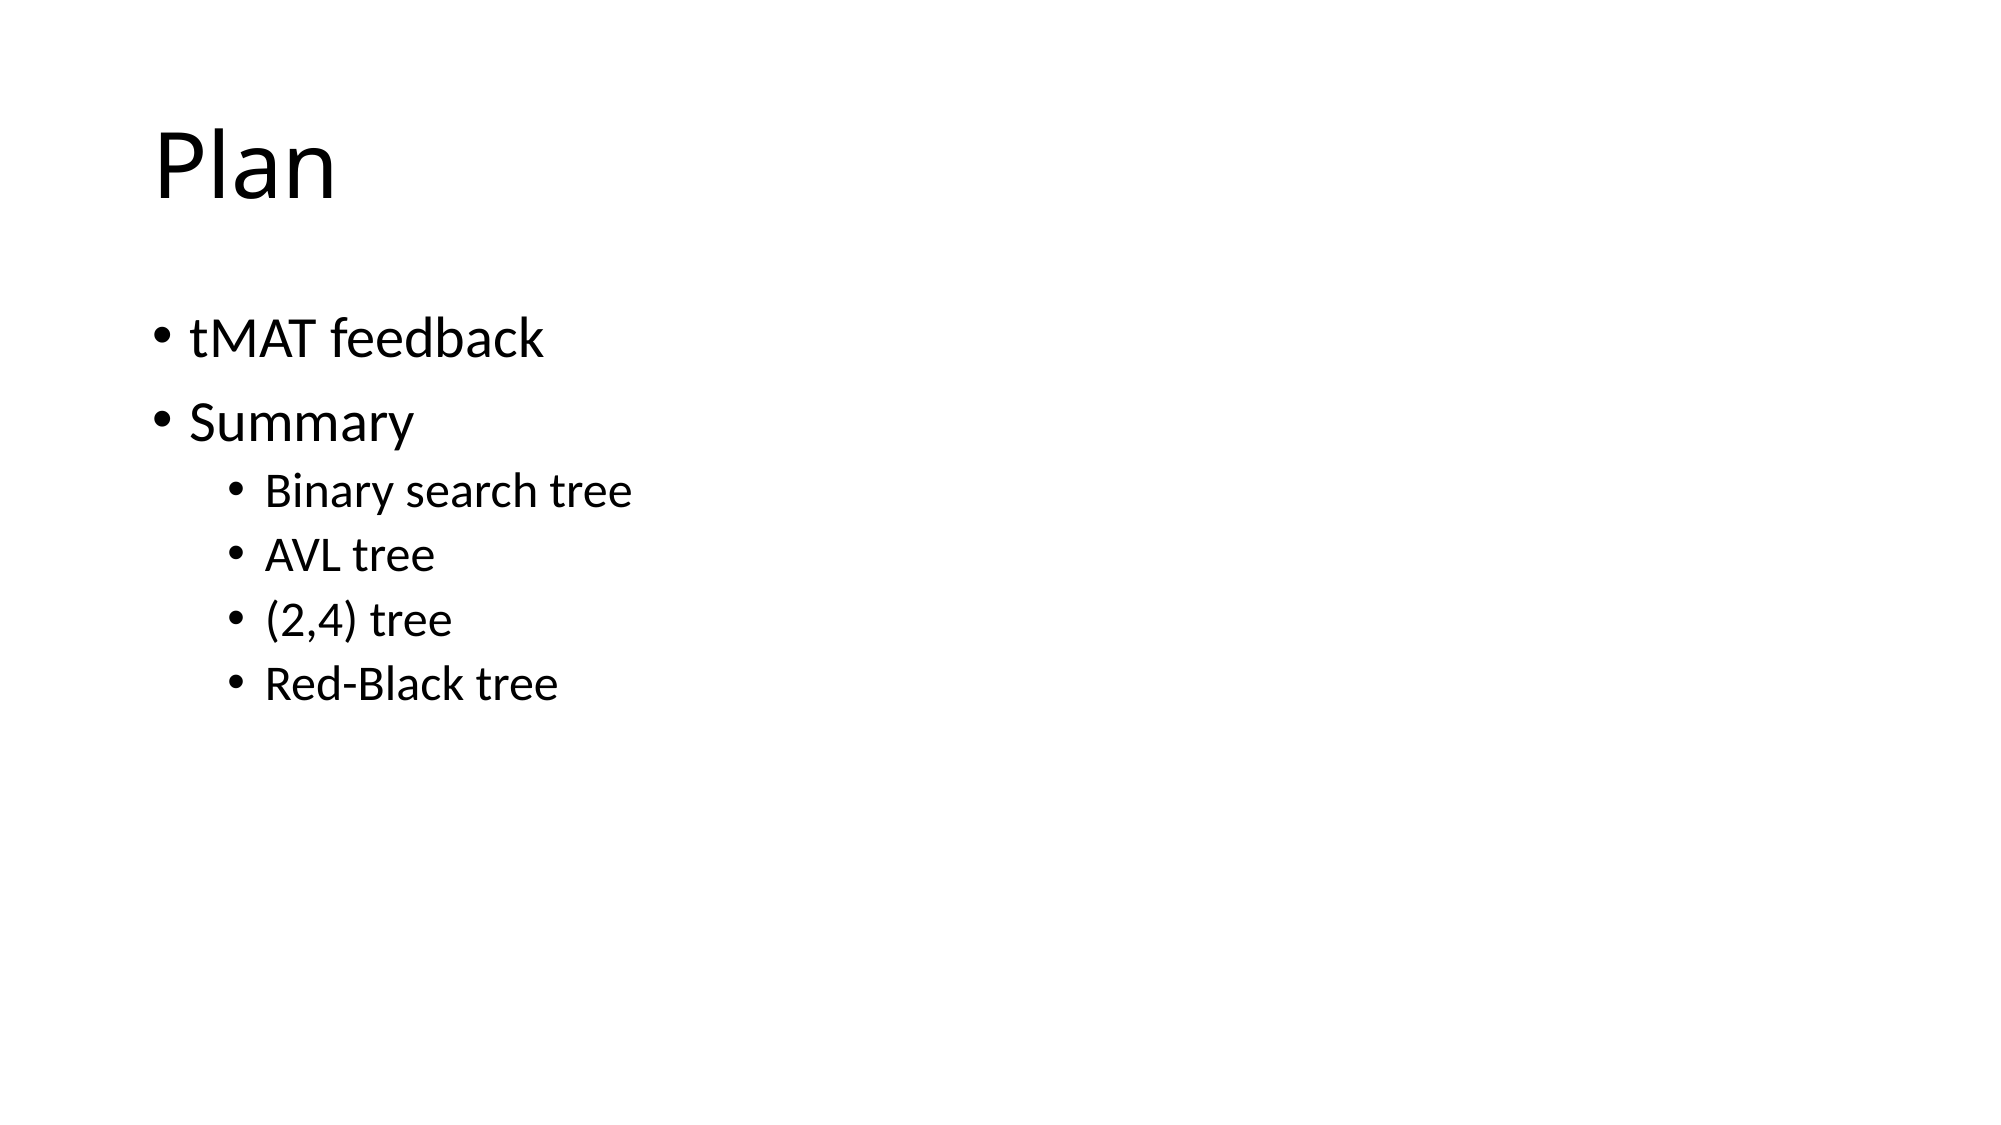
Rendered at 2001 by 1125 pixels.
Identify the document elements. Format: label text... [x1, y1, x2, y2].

title Plan [137, 59, 1863, 278]
list tMAT feedback Summary Binary search tree AVL tree (2,4) tree Red-Black tree [137, 299, 1863, 1014]
